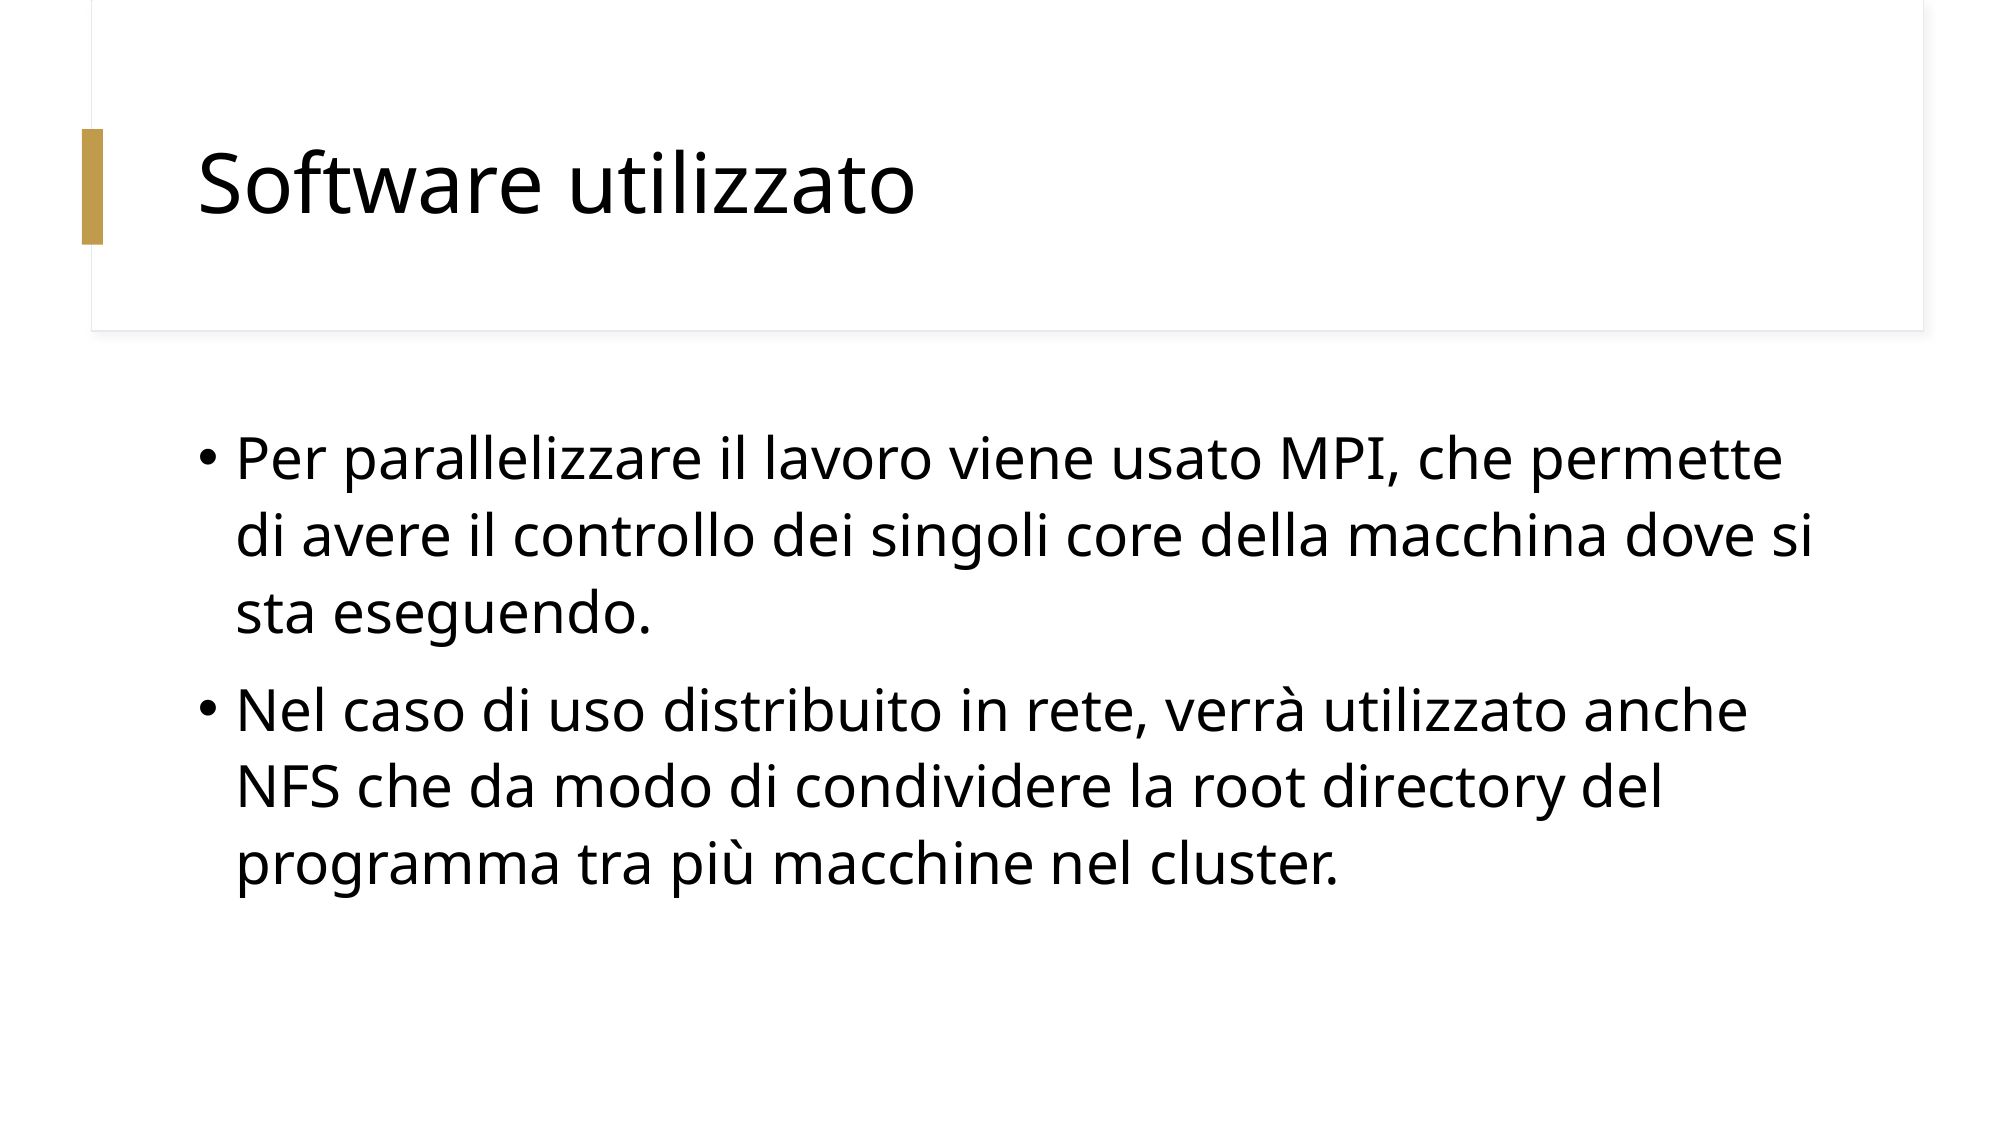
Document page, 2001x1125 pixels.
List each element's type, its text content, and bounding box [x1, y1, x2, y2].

title Software utilizzato [183, 90, 1851, 284]
list Per parallelizzare il lavoro viene usato MPI, che permette di avere il controllo dei singoli core della macchina dove si sta eseguendo. Nel caso di uso distribuito in rete, verrà utilizzato anche NFS che da modo di condividere la root directory del programma tra più macchine nel cluster. [183, 406, 1851, 1013]
